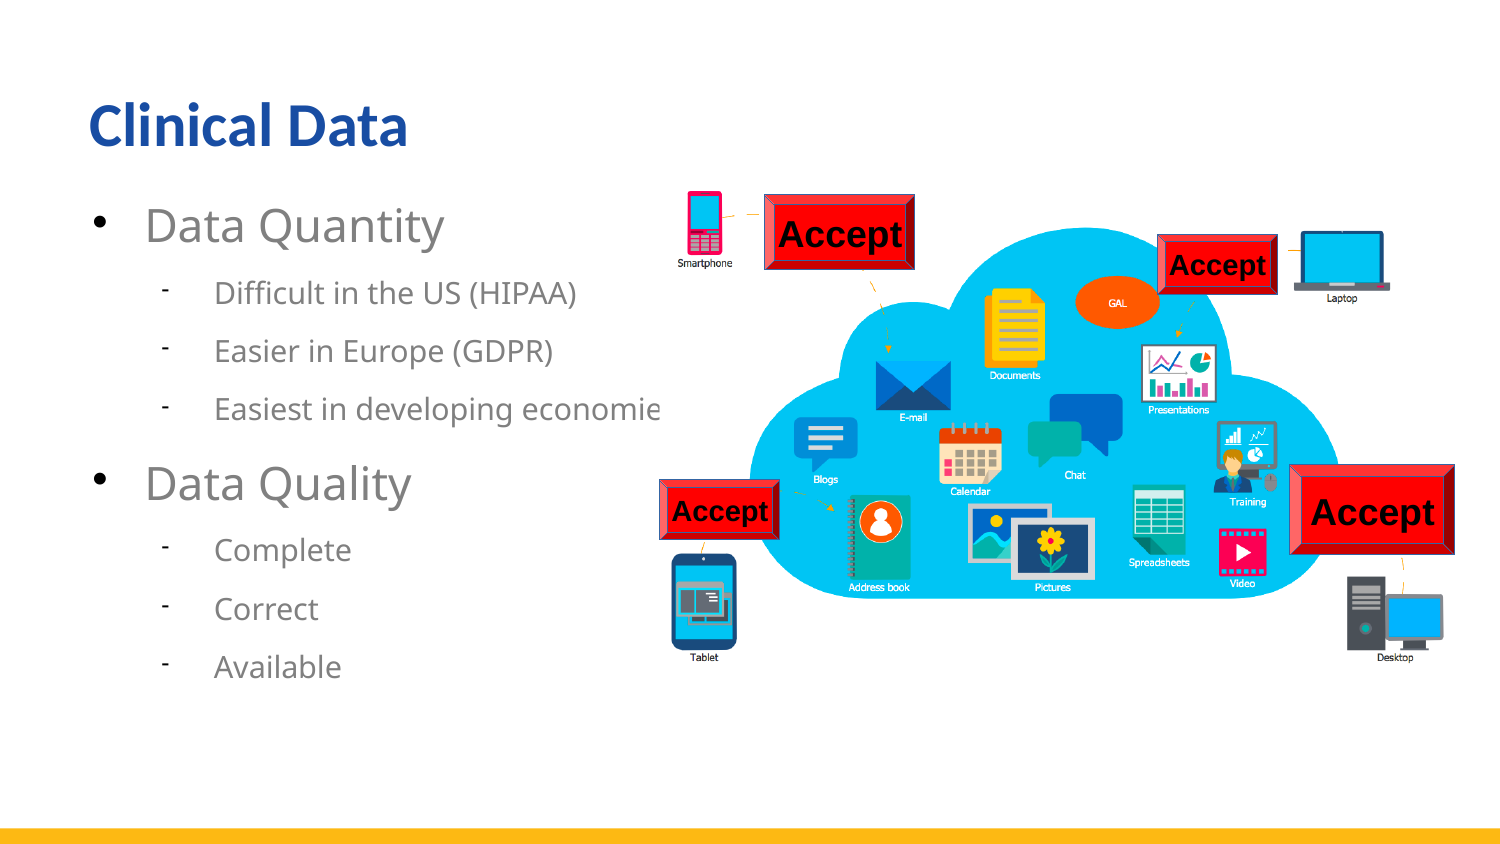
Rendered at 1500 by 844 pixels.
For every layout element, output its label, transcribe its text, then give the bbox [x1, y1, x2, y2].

text_box Data Quantity Difficult in the US (HIPAA) Easier in Europe (GDPR) Easiest in developing economies Data Quality Complete Correct Available [75, 196, 1425, 687]
text_box Clinical Data [75, 0, 1425, 196]
picture [659, 179, 1456, 676]
